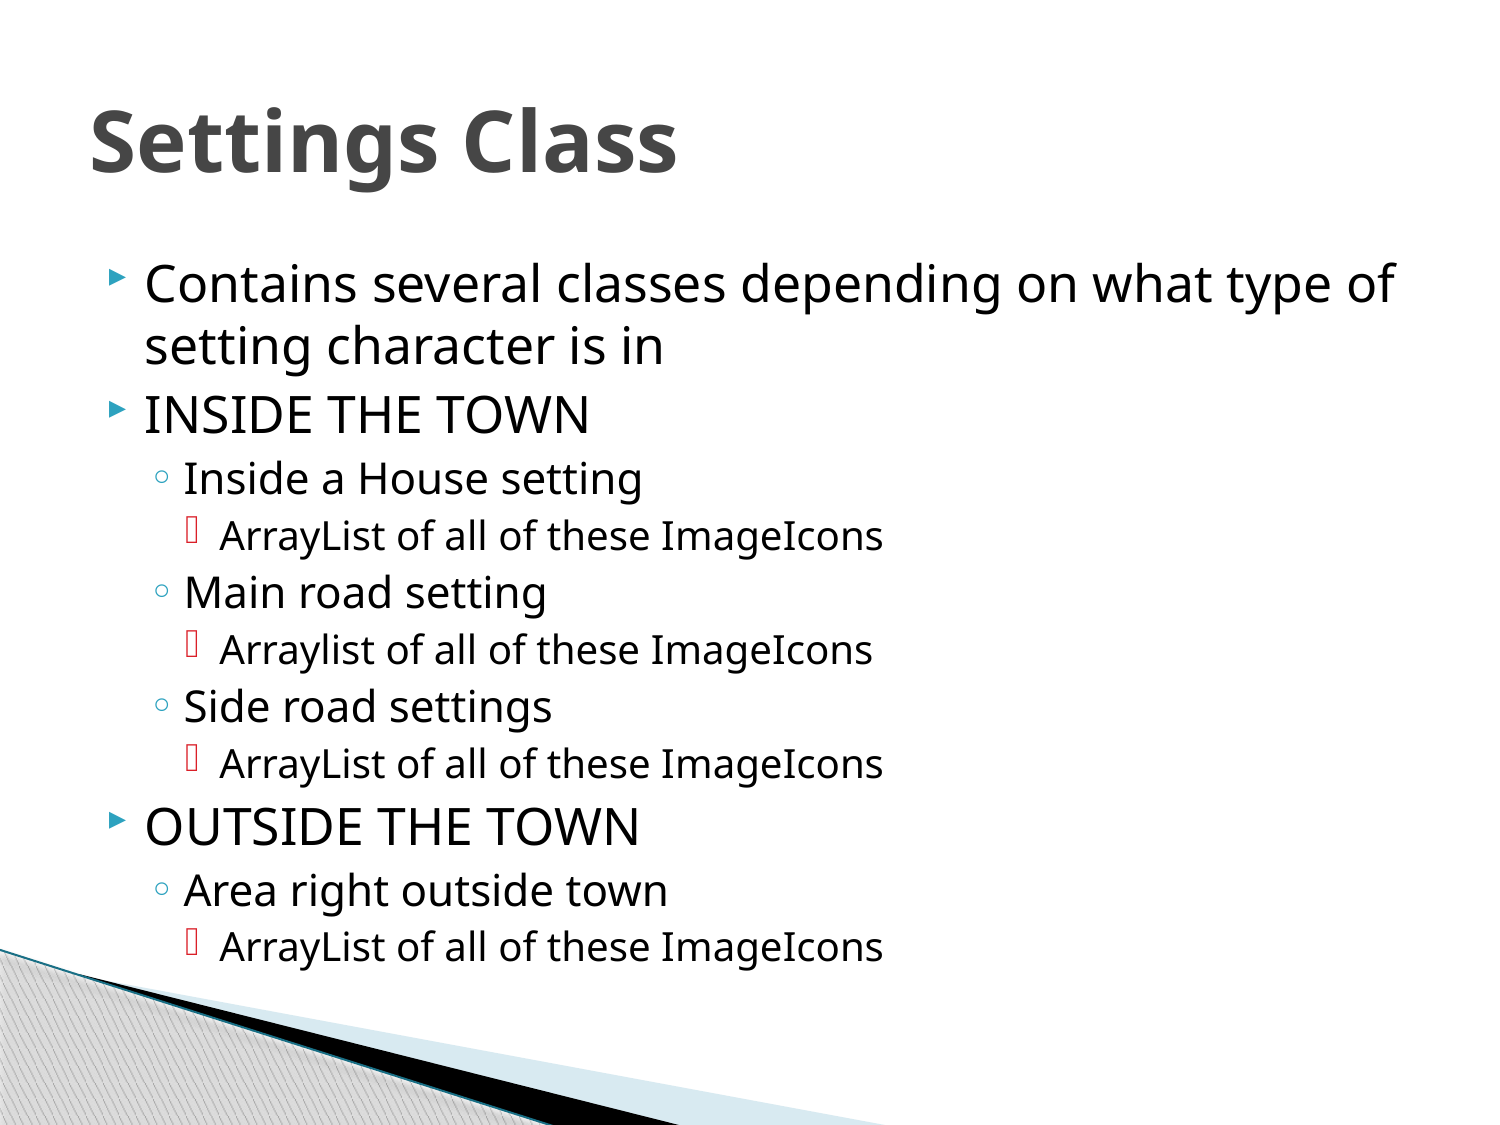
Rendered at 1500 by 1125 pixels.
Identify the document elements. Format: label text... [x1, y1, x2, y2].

title Settings Class [75, 45, 1425, 233]
list Contains several classes depending on what type of setting character is in INSIDE THE TOWN Inside a House setting ArrayList of all of these ImageIcons Main road setting Arraylist of all of these ImageIcons Side road settings ArrayList of all of these ImageIcons OUTSIDE THE TOWN Area right outside town ArrayList of all of these ImageIcons [75, 243, 1425, 986]
